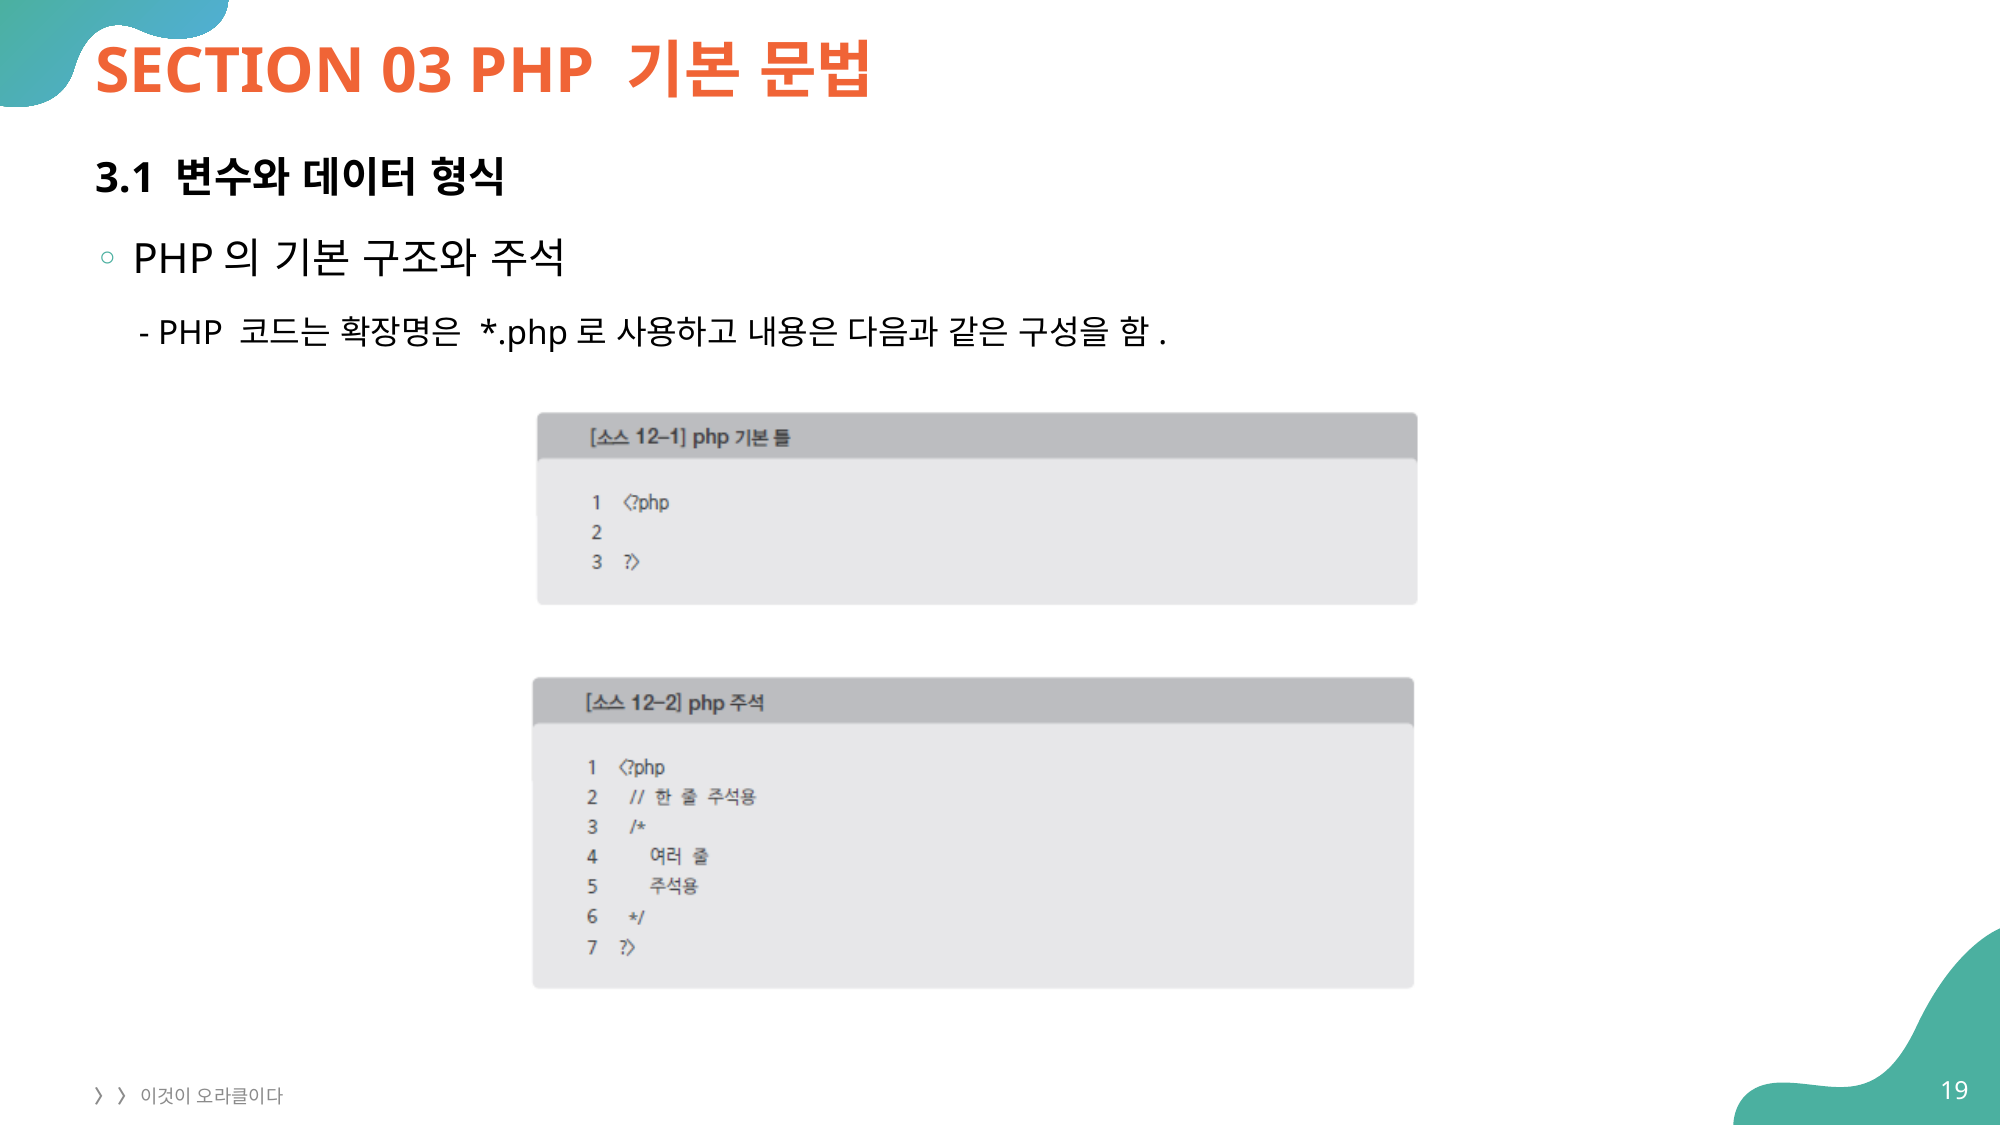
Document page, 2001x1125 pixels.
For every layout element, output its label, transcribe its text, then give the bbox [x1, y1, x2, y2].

title SECTION 03 PHP 기본 문법 [79, 17, 1931, 128]
footer 〉 〉 이것이 오라클이다 [79, 1078, 755, 1114]
slide_number 19 [1917, 1061, 1984, 1122]
picture [516, 657, 1455, 1008]
picture [519, 400, 1446, 613]
list 3.1 변수와 데이터 형식 PHP의 기본 구조와 주석 - PHP 코드는 확장명은 *.php로 사용하고 내용은 다음과 같은 구성을 함. [79, 133, 1931, 493]
